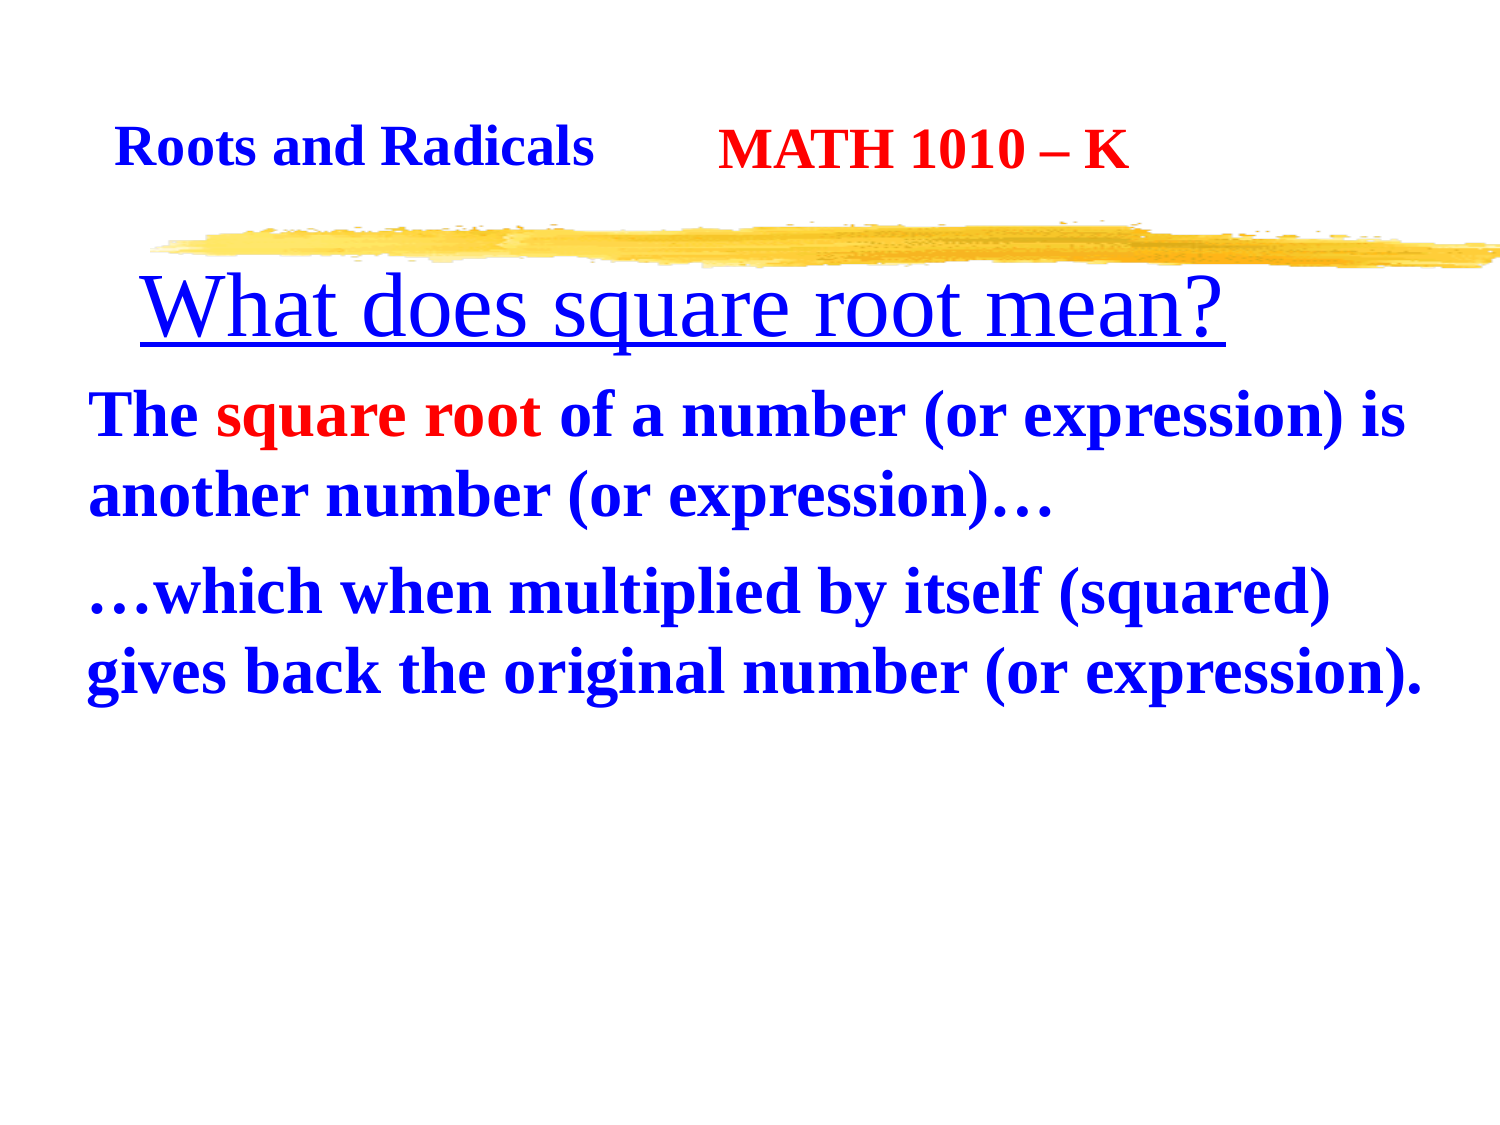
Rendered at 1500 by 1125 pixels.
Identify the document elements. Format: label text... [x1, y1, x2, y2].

text_box MATH 1010 – K [412, 87, 1450, 188]
picture [150, 215, 1500, 279]
text_box The square root of a number (or expression) is another number (or expression)… [73, 362, 1500, 538]
list Roots and Radicals [99, 99, 412, 188]
text_box What does square root mean? [124, 237, 1325, 362]
text_box …which when multiplied by itself (squared) gives back the original number (or expression). [71, 539, 1450, 714]
